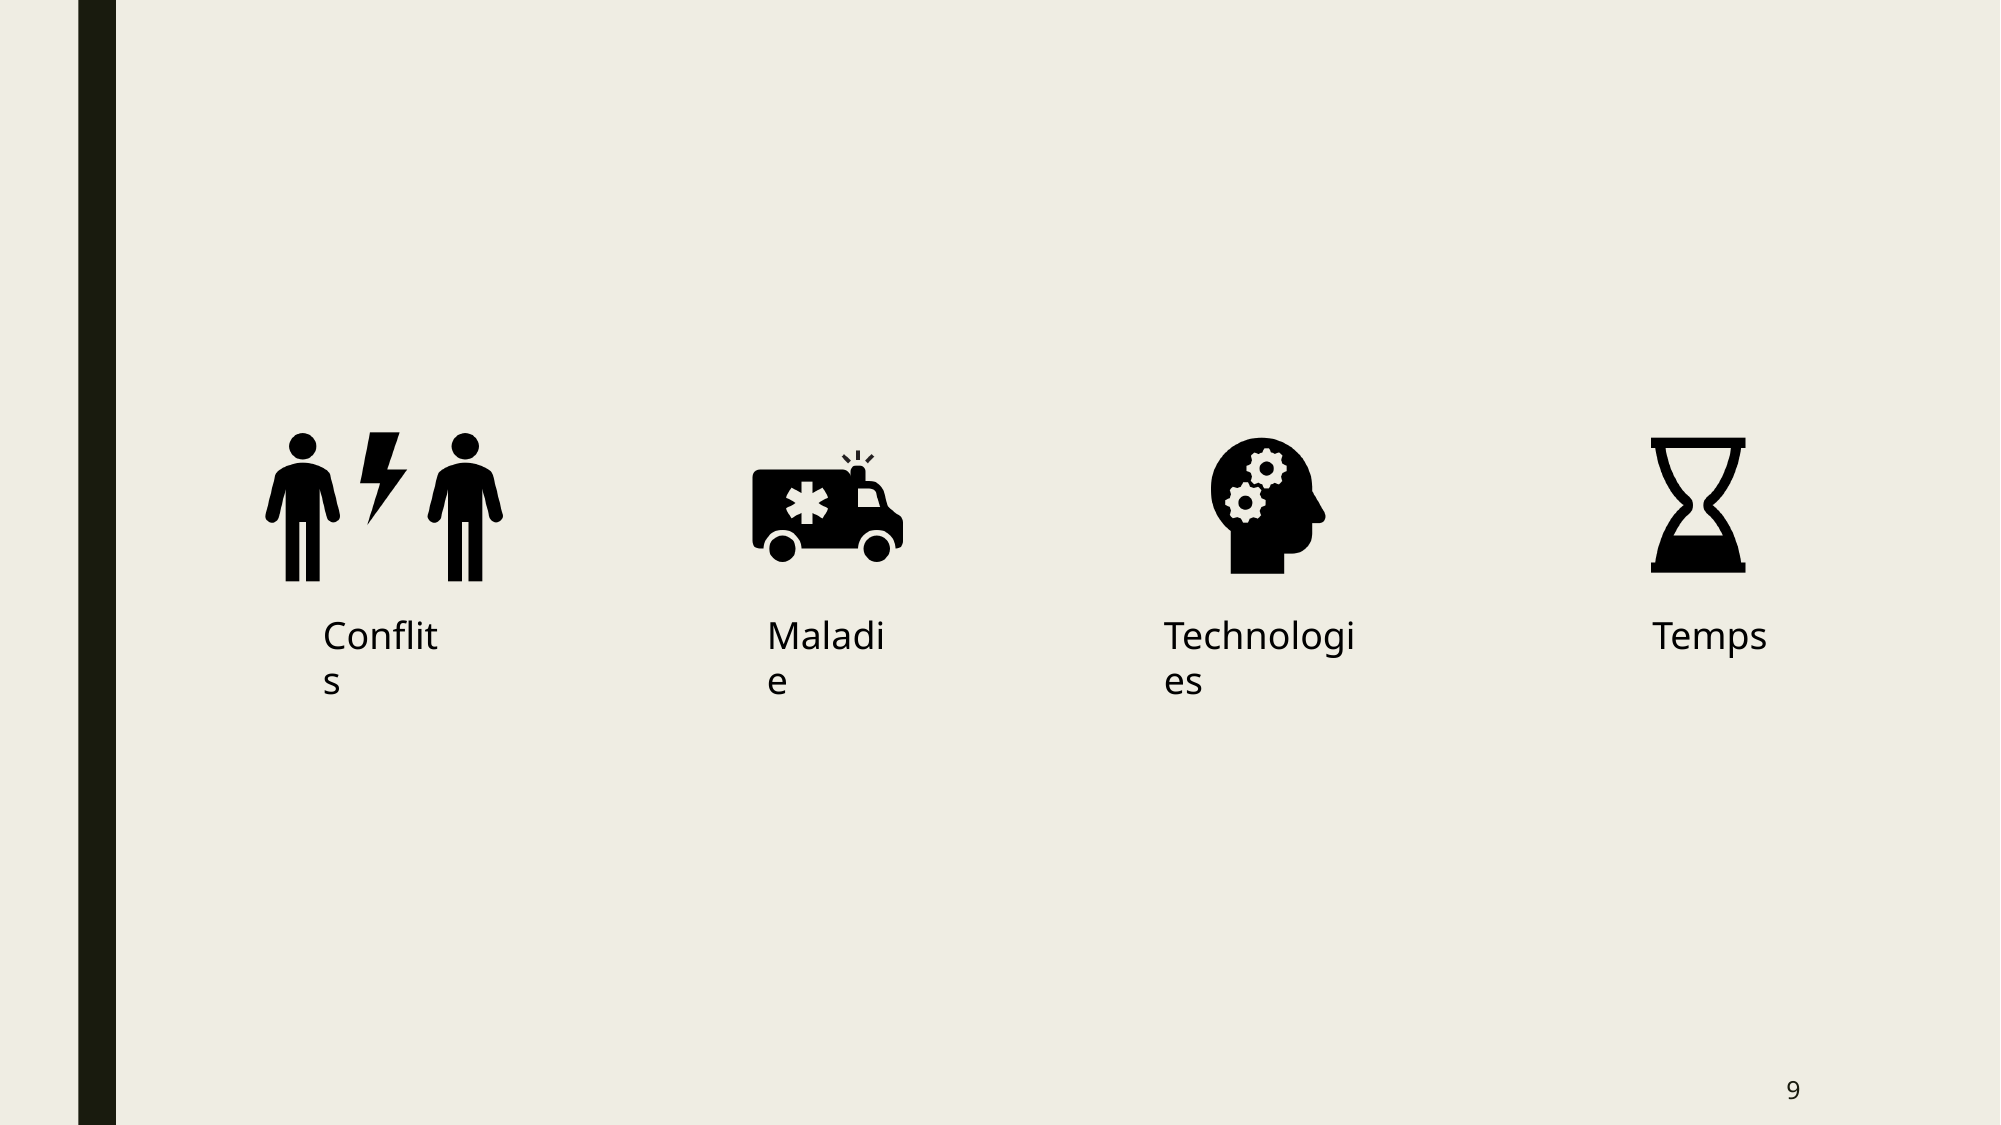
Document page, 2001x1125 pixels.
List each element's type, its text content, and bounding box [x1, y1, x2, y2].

text_box Conflits [308, 604, 460, 710]
picture [1187, 428, 1349, 590]
slide_number 9 [1553, 1058, 1816, 1125]
picture [1617, 424, 1779, 586]
text_box Technologies [1149, 604, 1386, 710]
text_box Temps [1637, 604, 1799, 665]
text_box Maladie [752, 605, 918, 710]
picture [737, 424, 918, 605]
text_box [221, 424, 547, 586]
